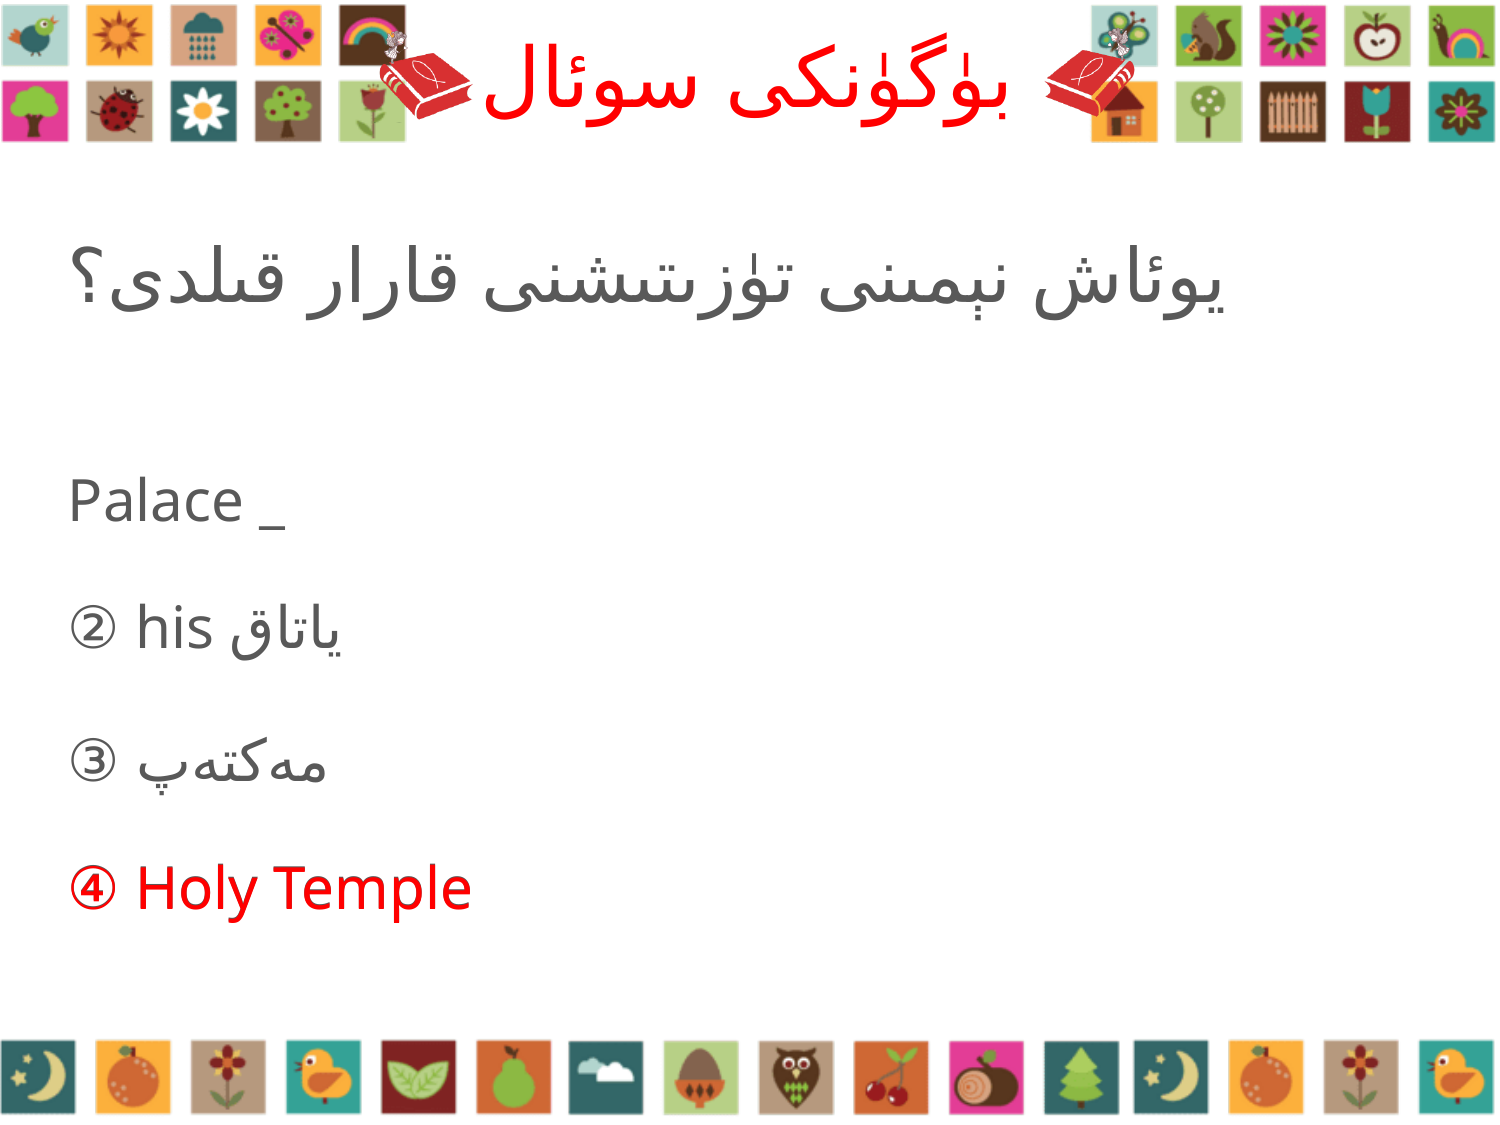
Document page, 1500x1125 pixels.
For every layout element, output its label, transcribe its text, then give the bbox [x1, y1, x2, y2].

picture [0, 3, 505, 150]
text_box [0, 1028, 1500, 1118]
text_box بۈگۈنكى سوئال [427, 16, 1078, 131]
text_box ④ Holy Temple [53, 843, 1483, 929]
text_box ③ مەكتەپ [53, 716, 1483, 801]
picture [1013, 3, 1500, 150]
text_box ② his ياتاق [53, 582, 1436, 668]
text_box يوئاش نېمىنى تۈزىتىشنى قارار قىلدى؟ [53, 219, 1436, 325]
text_box Palace _ [53, 456, 1436, 541]
